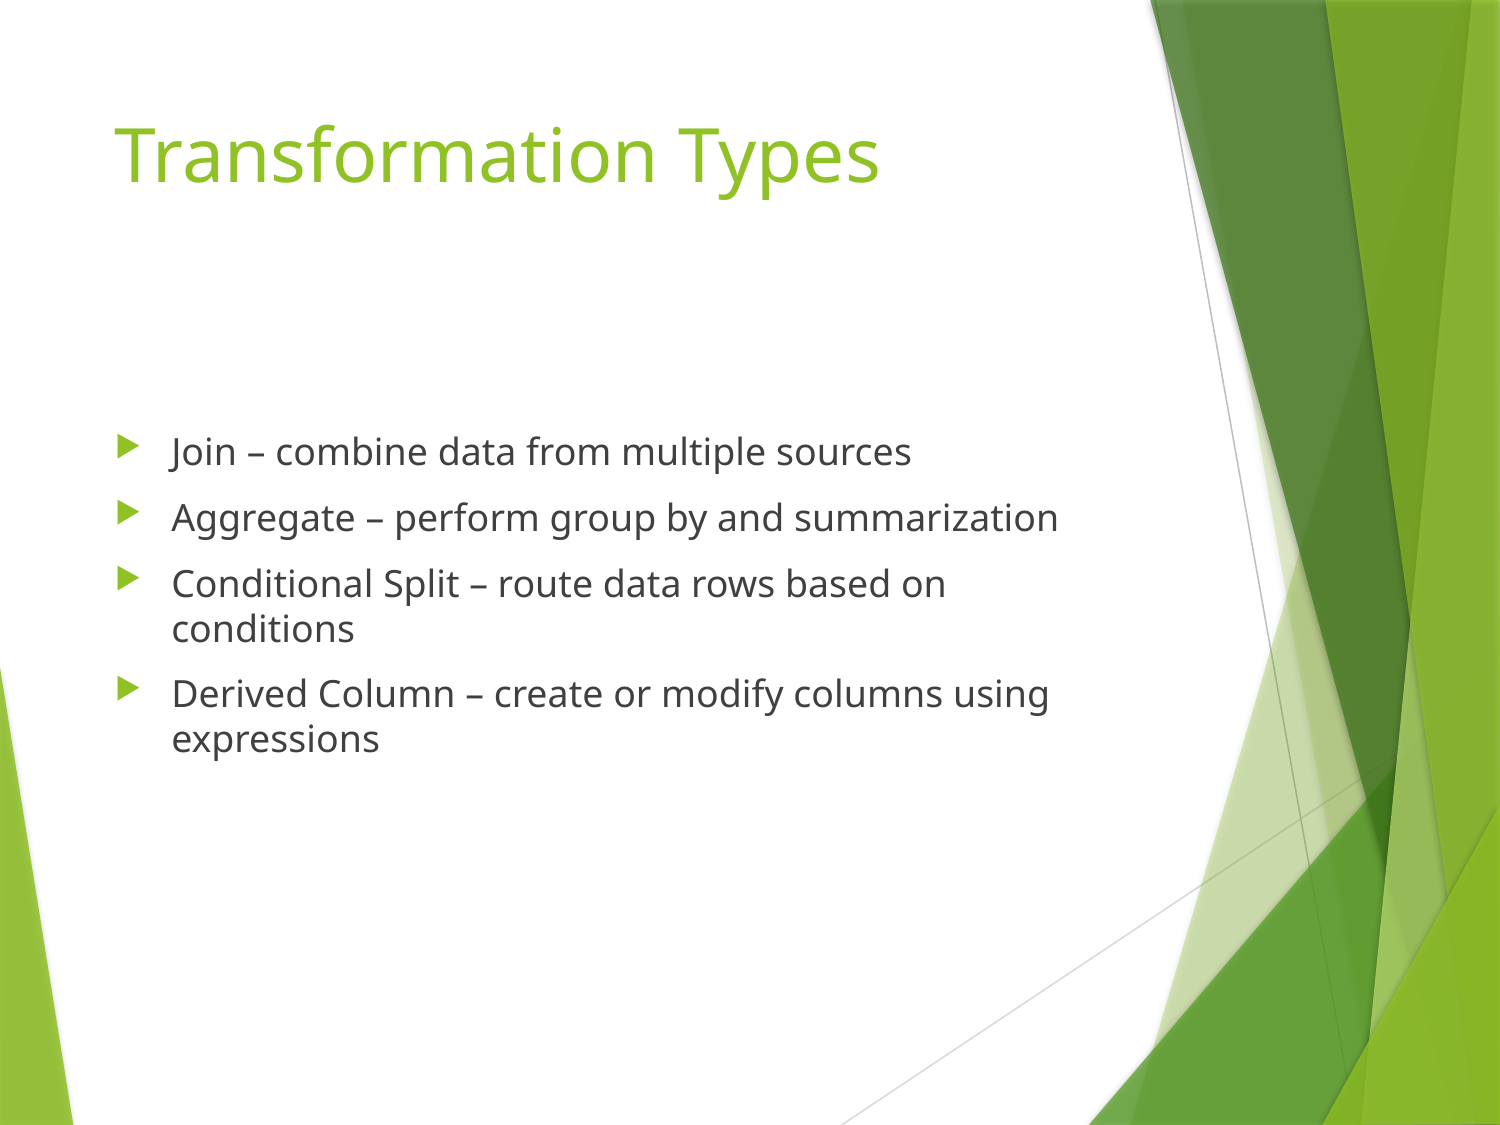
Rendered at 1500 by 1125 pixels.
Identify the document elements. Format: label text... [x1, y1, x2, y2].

list Join – combine data from multiple sources Aggregate – perform group by and summarization Conditional Split – route data rows based on conditions Derived Column – create or modify columns using expressions [99, 354, 1142, 992]
title Transformation Types [99, 99, 1142, 317]
